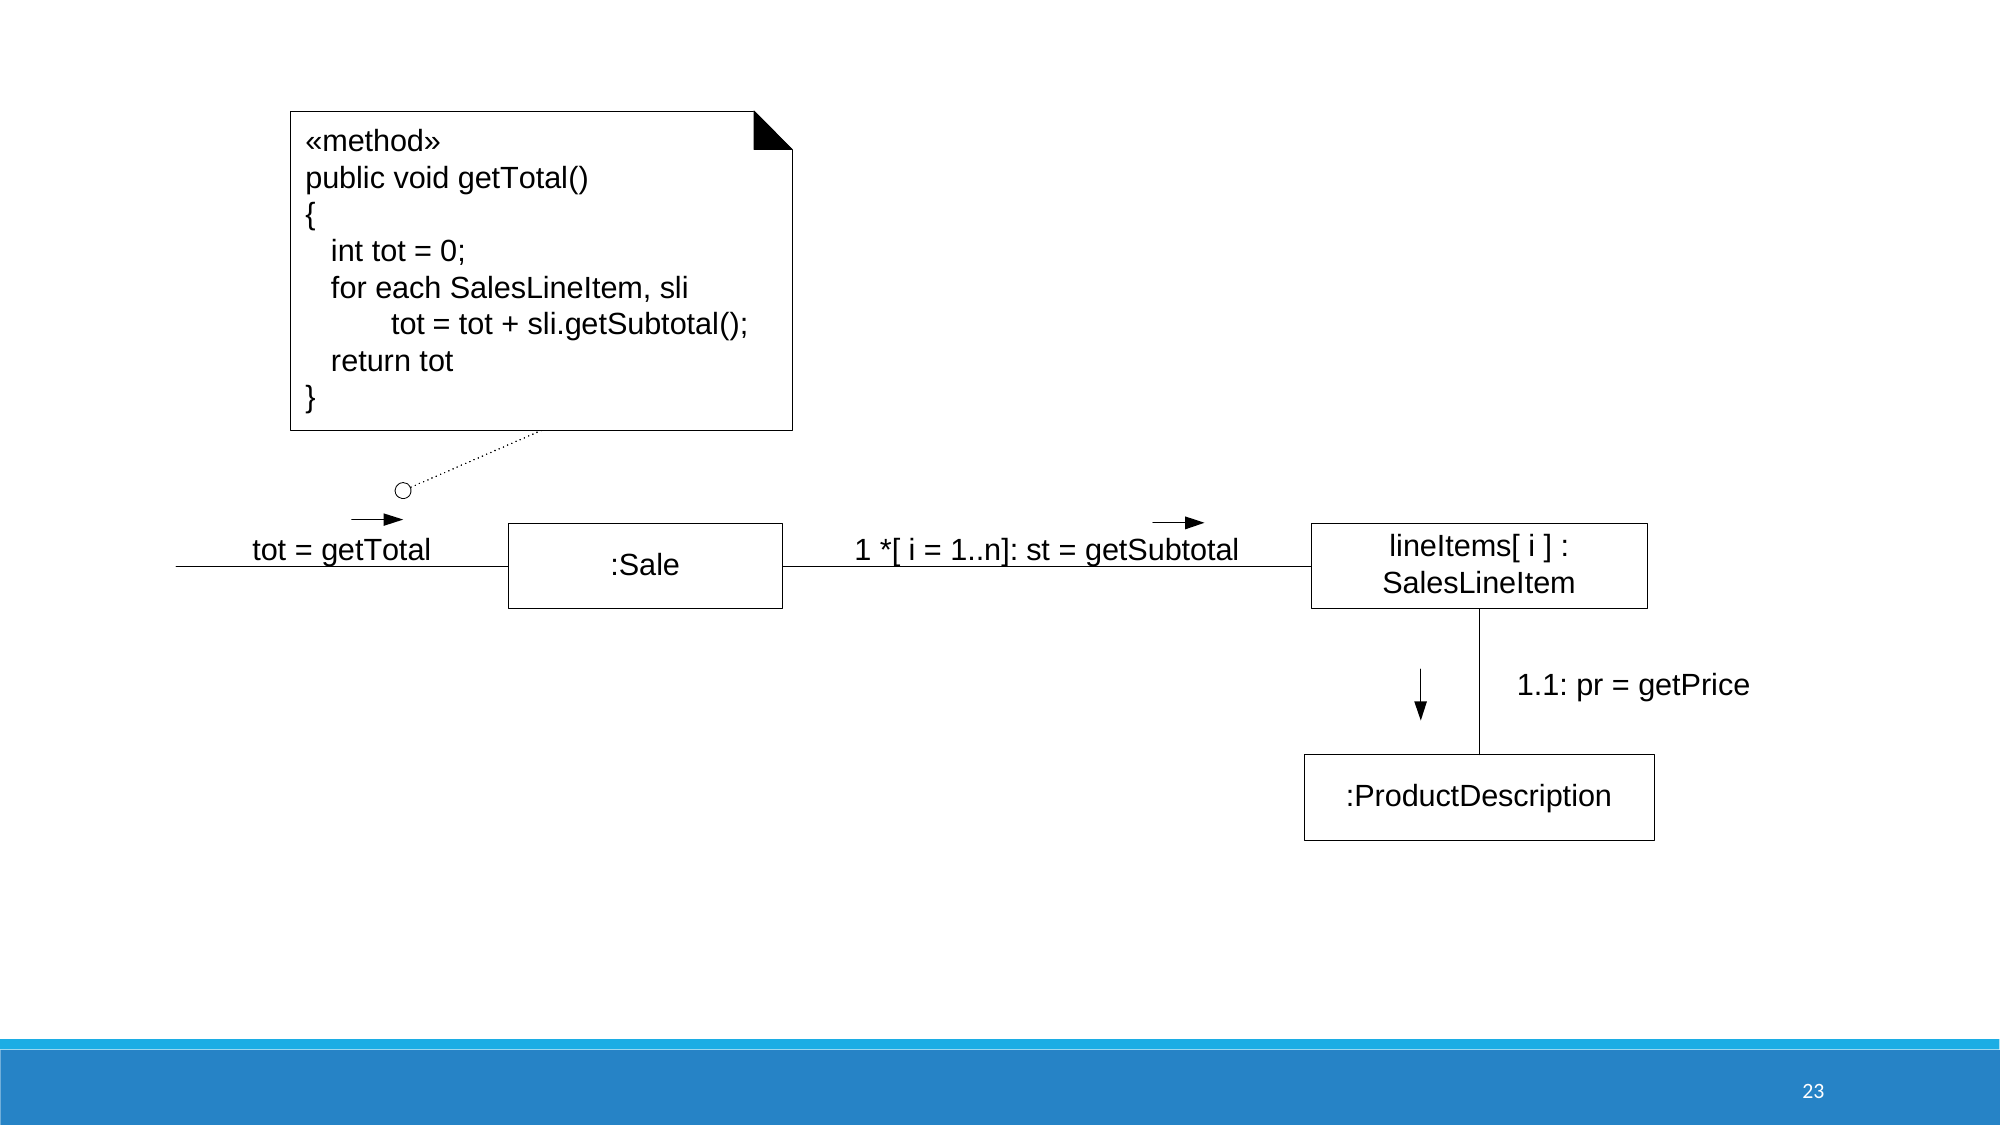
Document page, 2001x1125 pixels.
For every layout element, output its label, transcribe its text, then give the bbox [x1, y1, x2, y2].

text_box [170, 105, 1782, 847]
slide_number 23 [1624, 1059, 1840, 1120]
